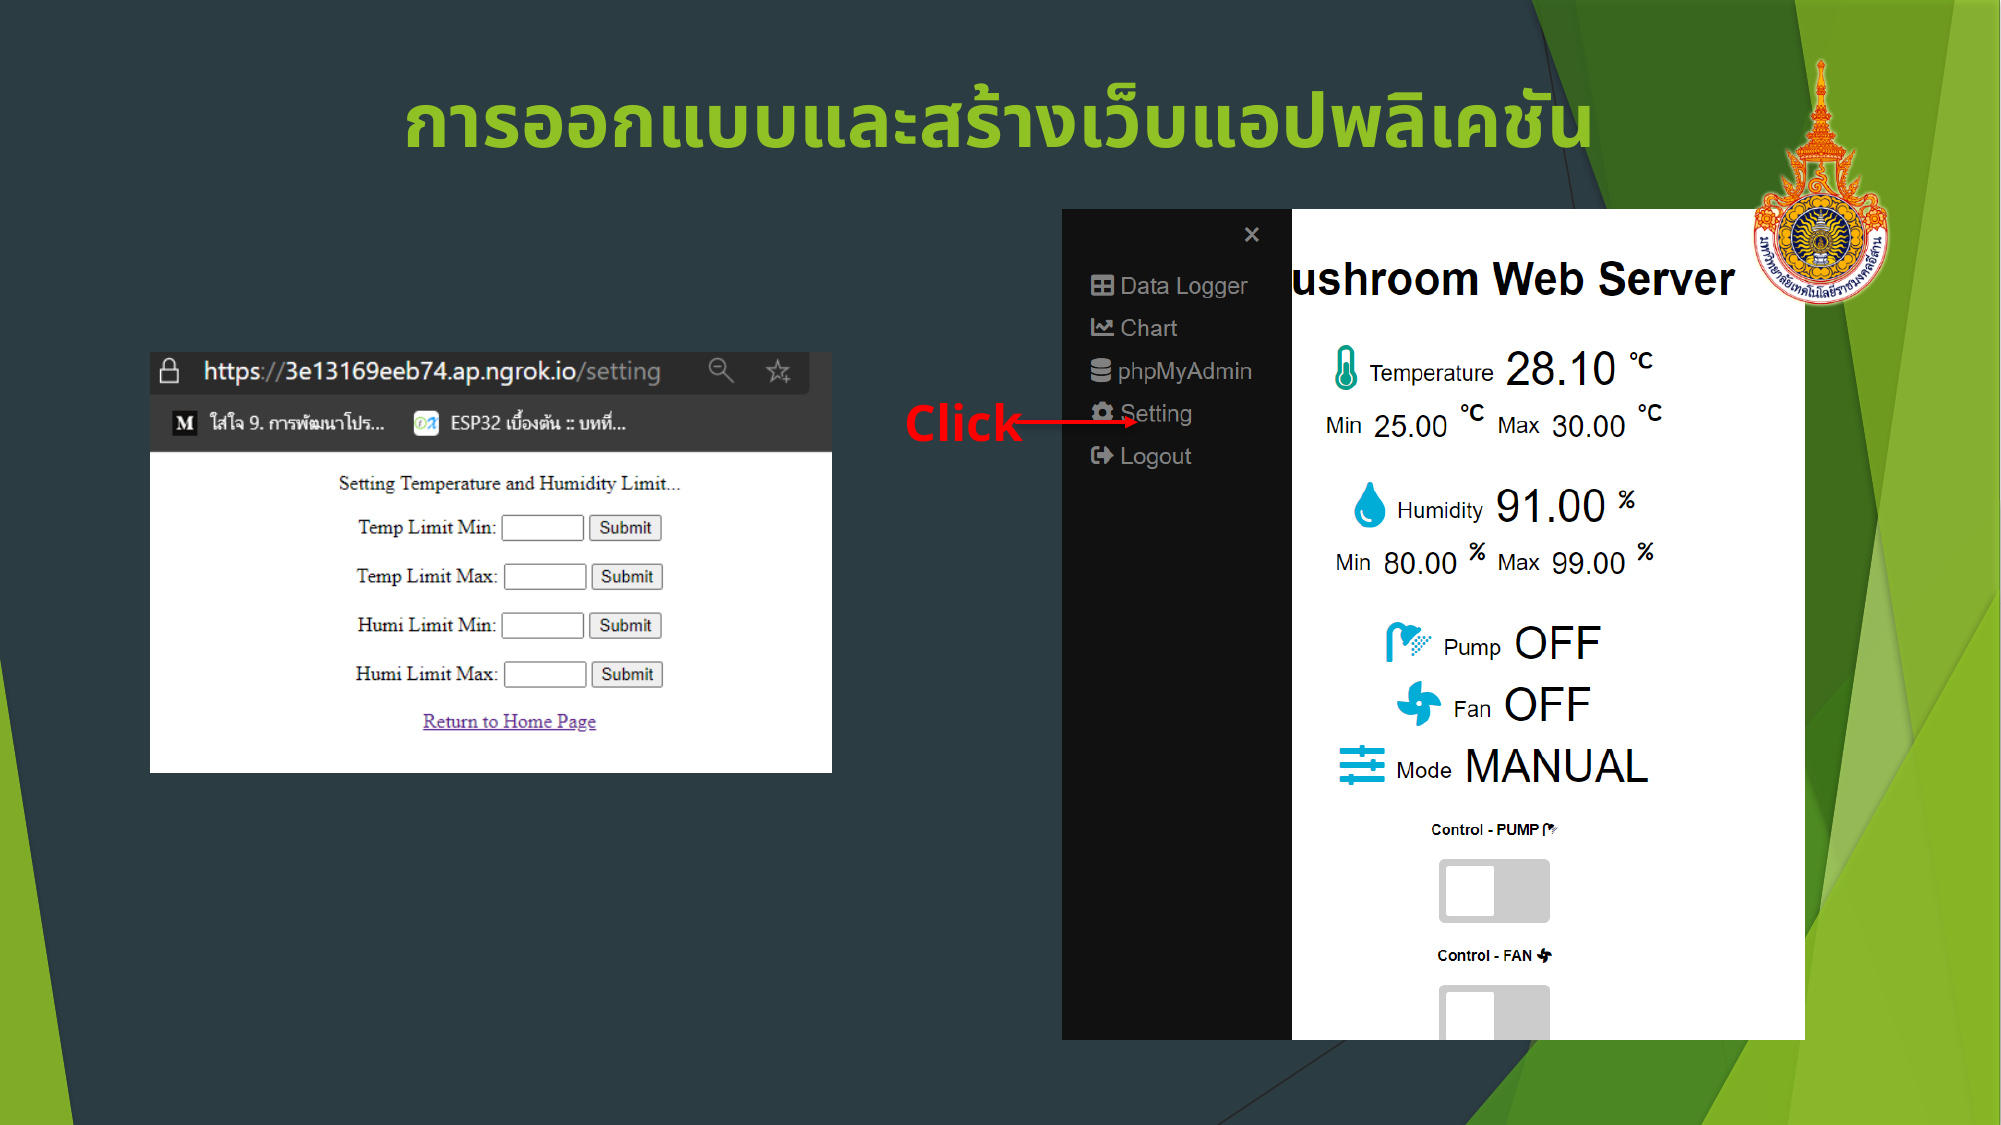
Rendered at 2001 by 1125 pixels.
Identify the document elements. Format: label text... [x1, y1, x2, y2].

title การออกแบบและสร้างเว็บแอปพลิเคชัน [174, 64, 1743, 172]
text_box Click [889, 384, 1039, 459]
picture [150, 351, 833, 774]
picture [1061, 47, 1892, 1040]
